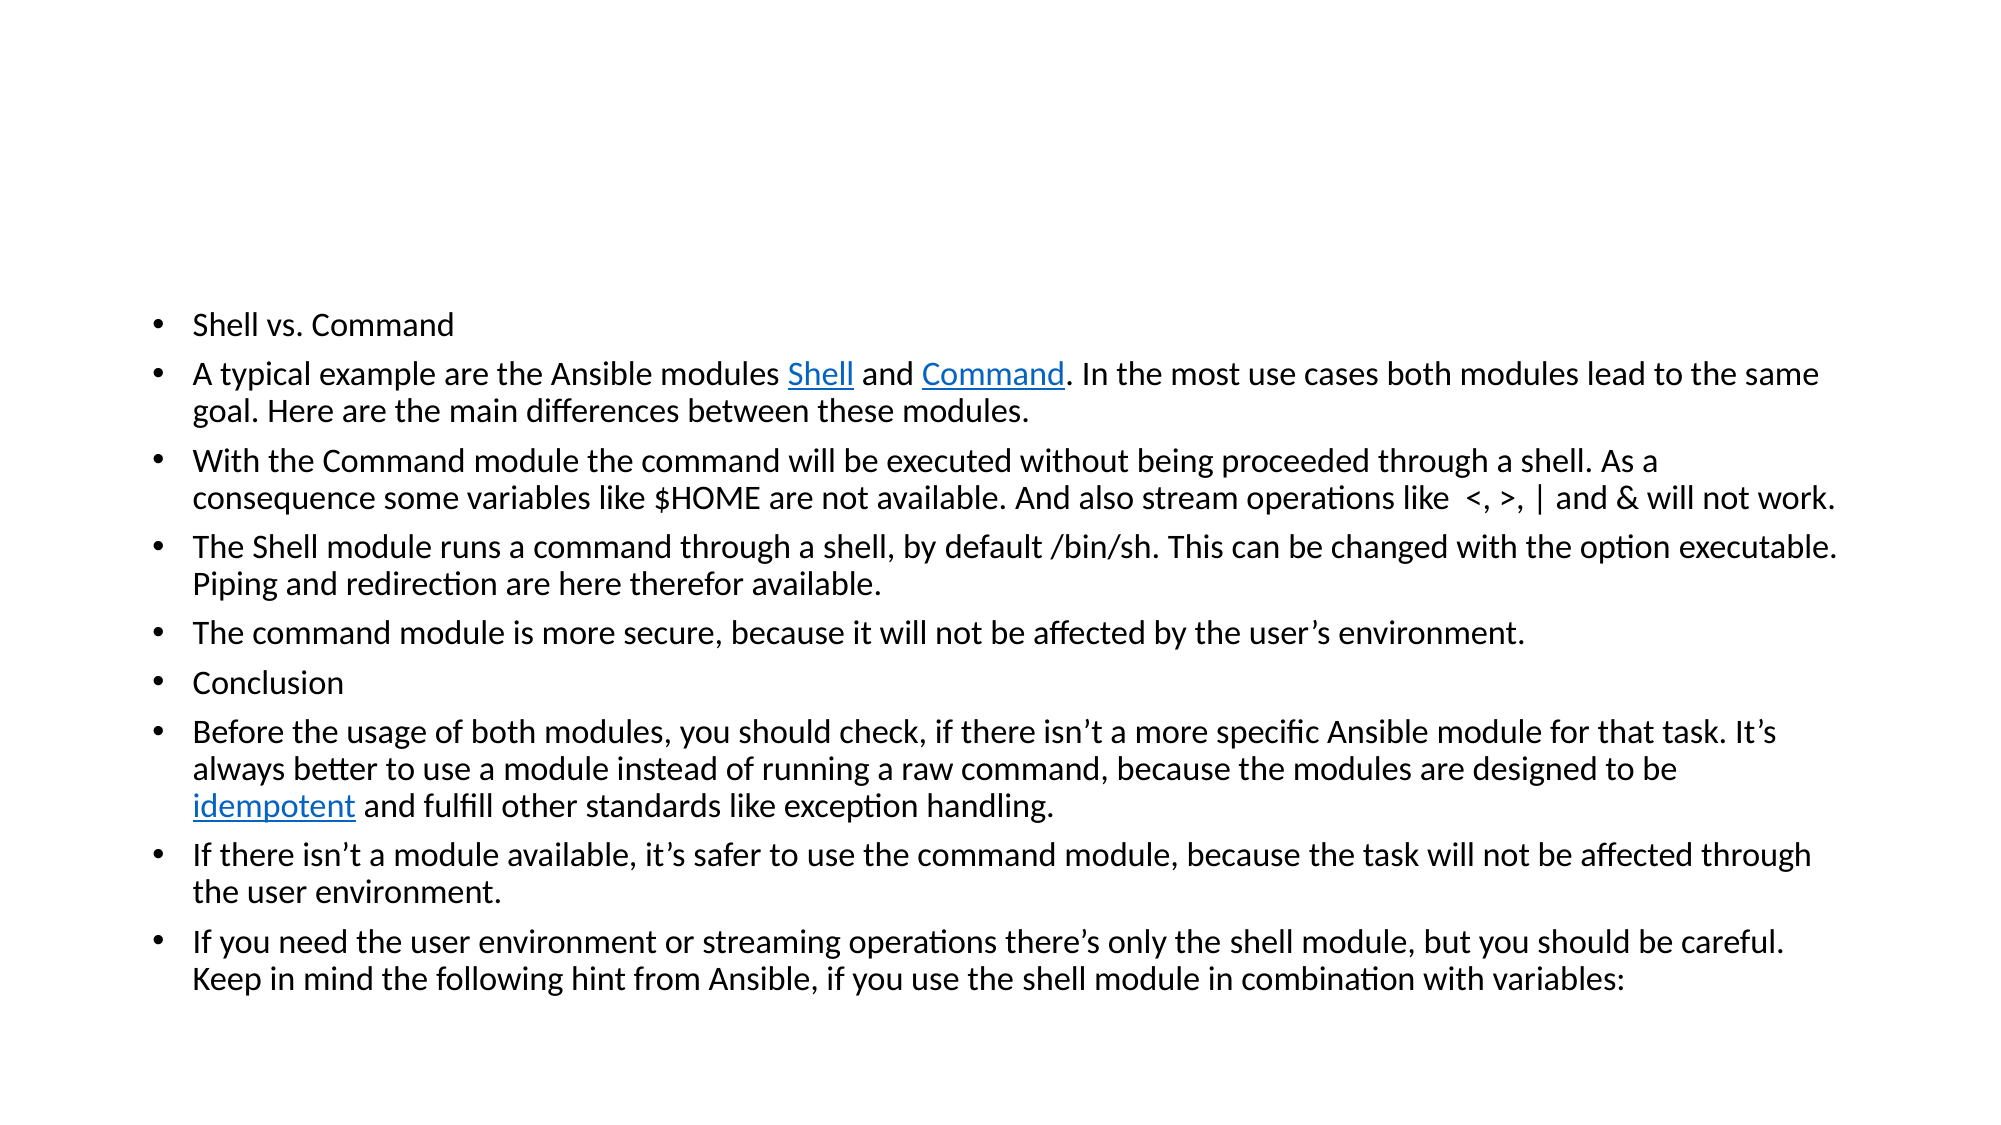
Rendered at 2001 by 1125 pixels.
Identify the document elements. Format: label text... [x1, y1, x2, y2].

list Shell vs. Command A typical example are the Ansible modules Shell and Command. In the most use cases both modules lead to the same goal. Here are the main differences between these modules. With the Command module the command will be executed without being proceeded through a shell. As a consequence some variables like $HOME are not available. And also stream operations like <, >, | and & will not work. The Shell module runs a command through a shell, by default /bin/sh. This can be changed with the option executable. Piping and redirection are here therefor available. The command module is more secure, because it will not be affected by the user’s environment. Conclusion Before the usage of both modules, you should check, if there isn’t a more specific Ansible module for that task. It’s always better to use a module instead of running a raw command, because the modules are designed to be idempotent and fulfill other standards like exception handling. If there isn’t a module available, it’s safer to use the command module, because the task will not be affected through the user environment. If you need the user environment or streaming operations there’s only the shell module, but you should be careful. Keep in mind the following hint from Ansible, if you use the shell module in combination with variables: [137, 299, 1863, 1014]
